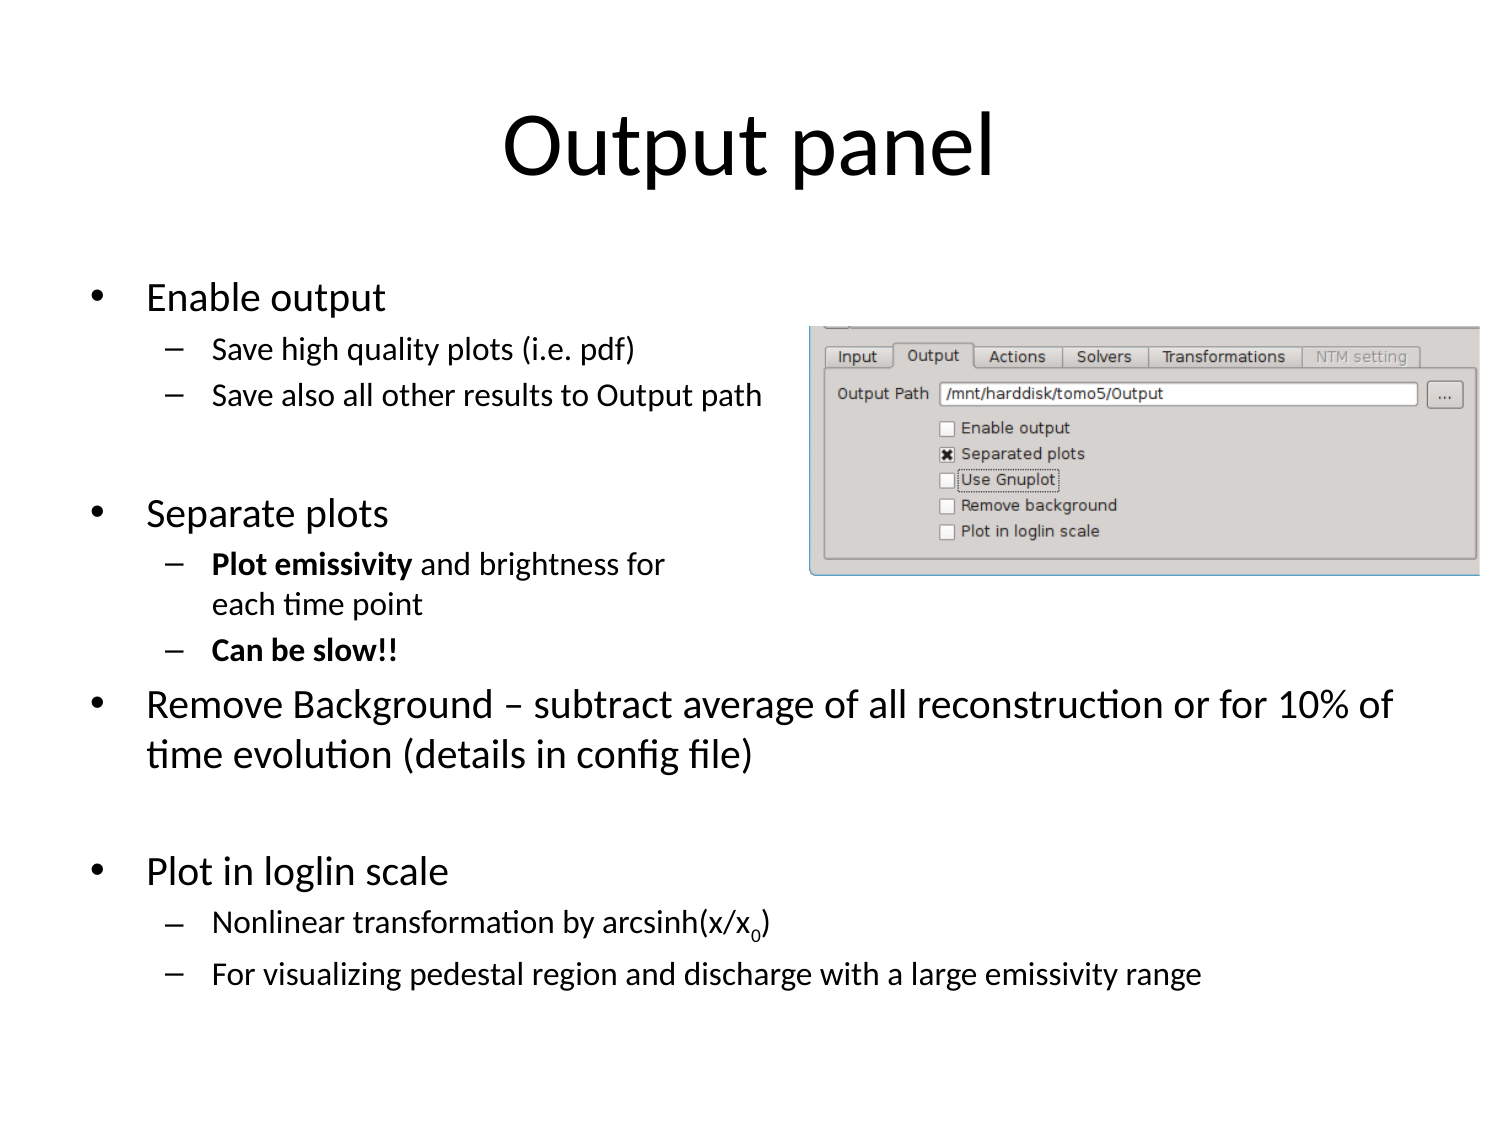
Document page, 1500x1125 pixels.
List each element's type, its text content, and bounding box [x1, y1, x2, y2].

list Enable output Save high quality plots (i.e. pdf) Save also all other results to Output path Separate plots Plot emissivity and brightness for each time point Can be slow!! Remove Background – subtract average of all reconstruction or for 10% of time evolution (details in config file) Plot in loglin scale Nonlinear transformation by arcsinh(x/x0) For visualizing pedestal region and discharge with a large emissivity range [75, 262, 1425, 1005]
picture [808, 326, 1480, 576]
title Output panel [75, 45, 1425, 233]
